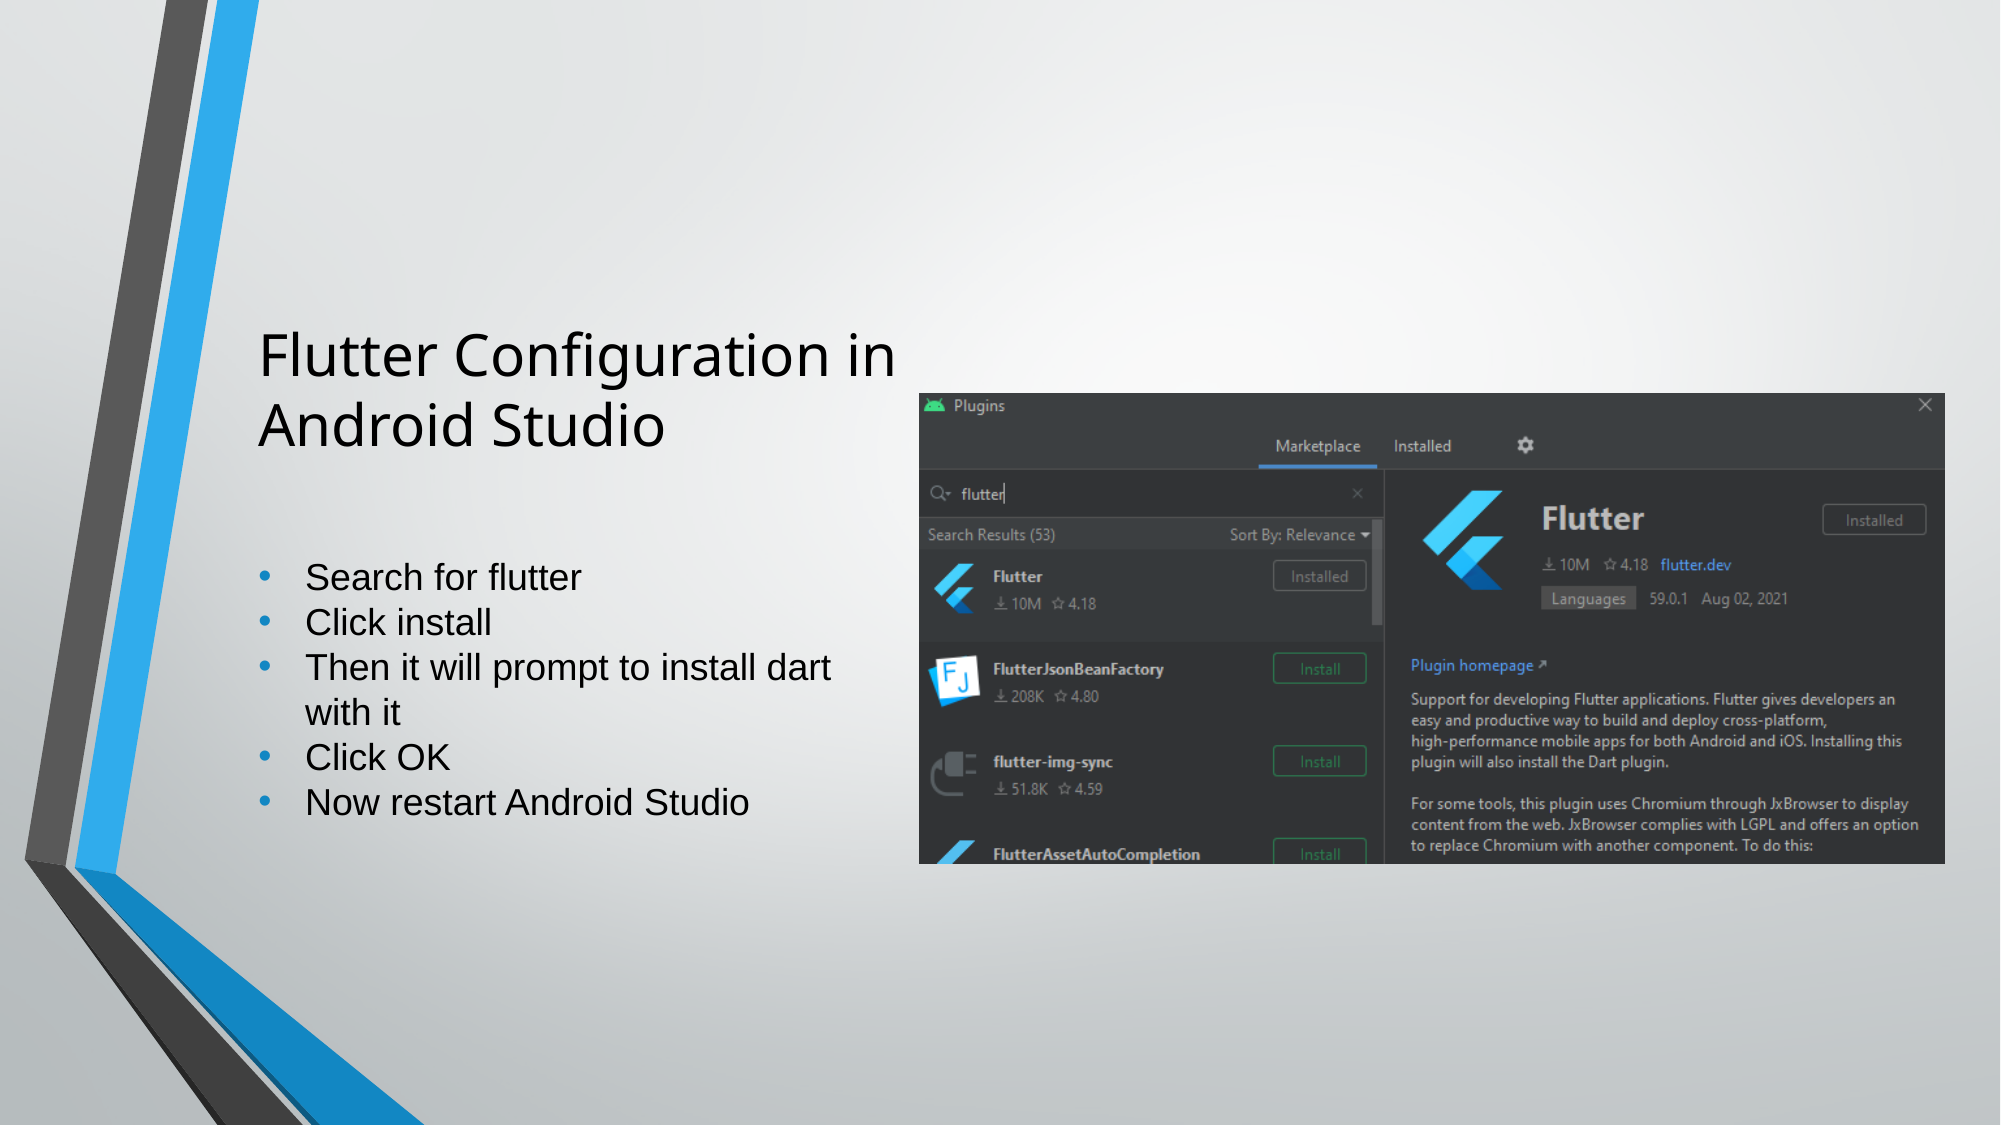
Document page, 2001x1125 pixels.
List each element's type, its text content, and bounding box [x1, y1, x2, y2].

picture [918, 392, 1946, 864]
list Search for flutter Click install Then it will prompt to install dart with it Click OK Now restart Android Studio [243, 512, 918, 864]
title Flutter Configuration in Android Studio [243, 240, 919, 466]
